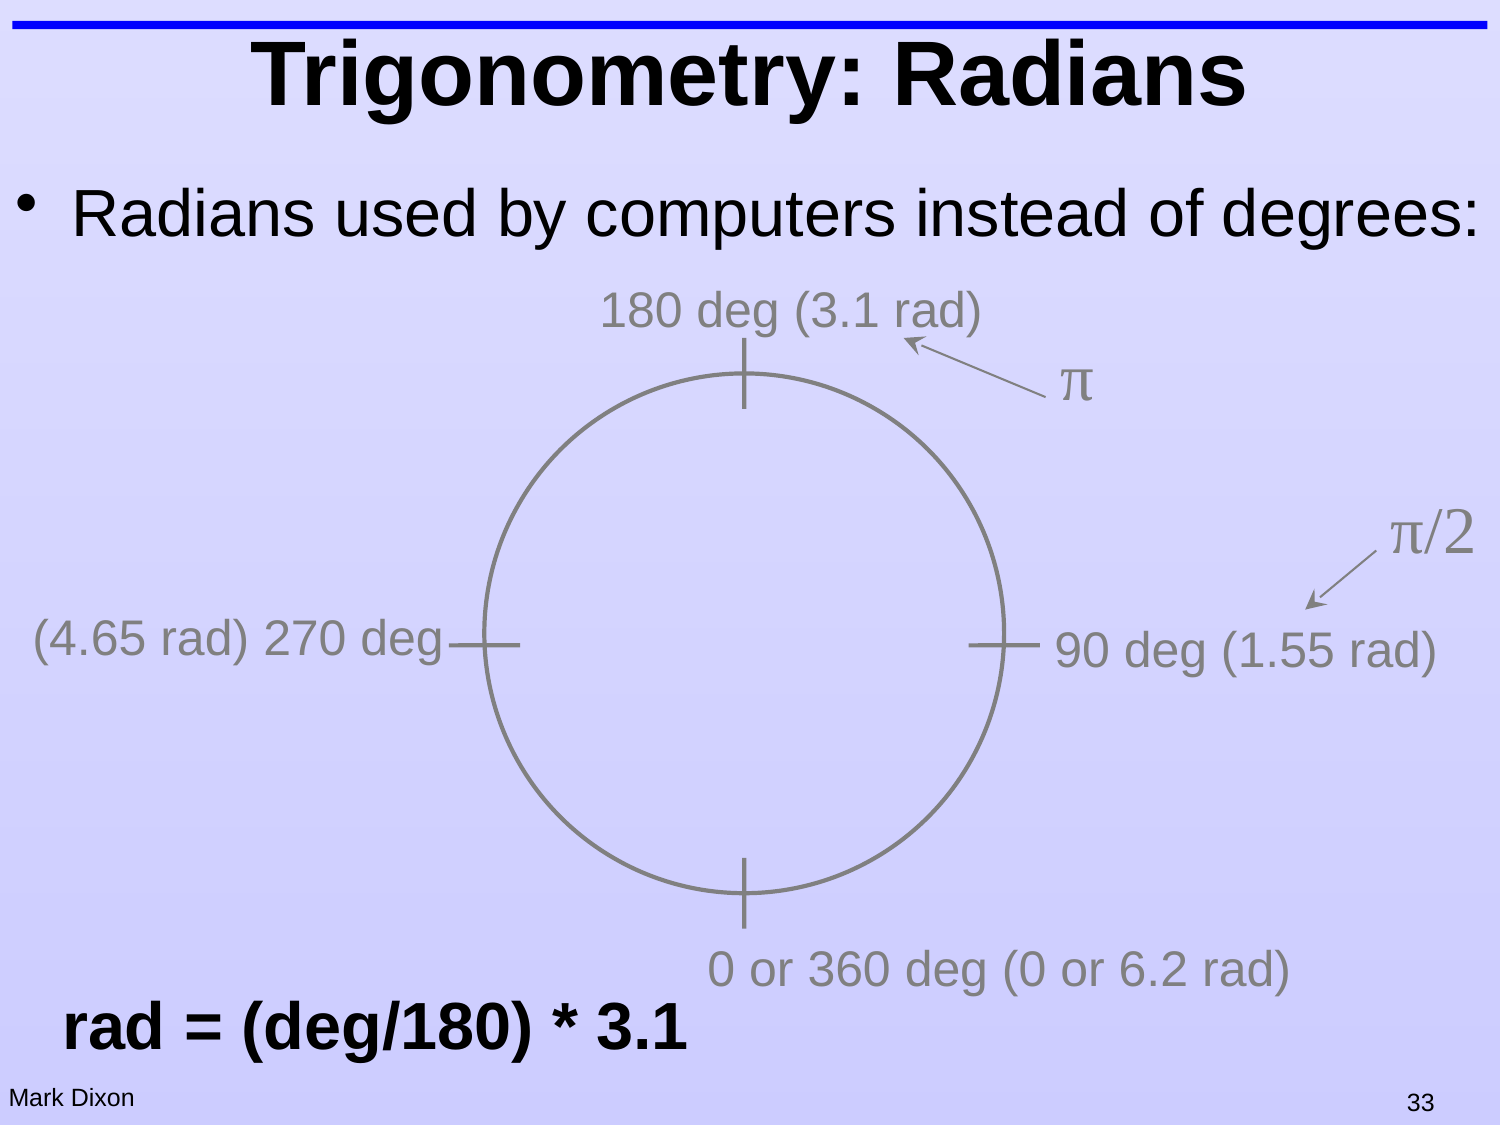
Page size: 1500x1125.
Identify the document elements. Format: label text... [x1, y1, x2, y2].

text_box 0 or 360 deg (0 or 6.2 rad) [692, 928, 1307, 1004]
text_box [1304, 479, 1492, 610]
text_box (4.65 rad) 270 deg [17, 597, 443, 674]
list Radians used by computers instead of degrees: [0, 162, 1500, 315]
text_box 90 deg (1.55 rad) [1046, 609, 1453, 685]
title Trigonometry: Radians [24, 0, 1475, 162]
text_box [448, 337, 1040, 929]
text_box rad = (deg/180) * 3.1 [47, 975, 999, 1094]
text_box π [1045, 326, 1109, 422]
text_box 180 deg (3.1 rad) [584, 270, 999, 336]
